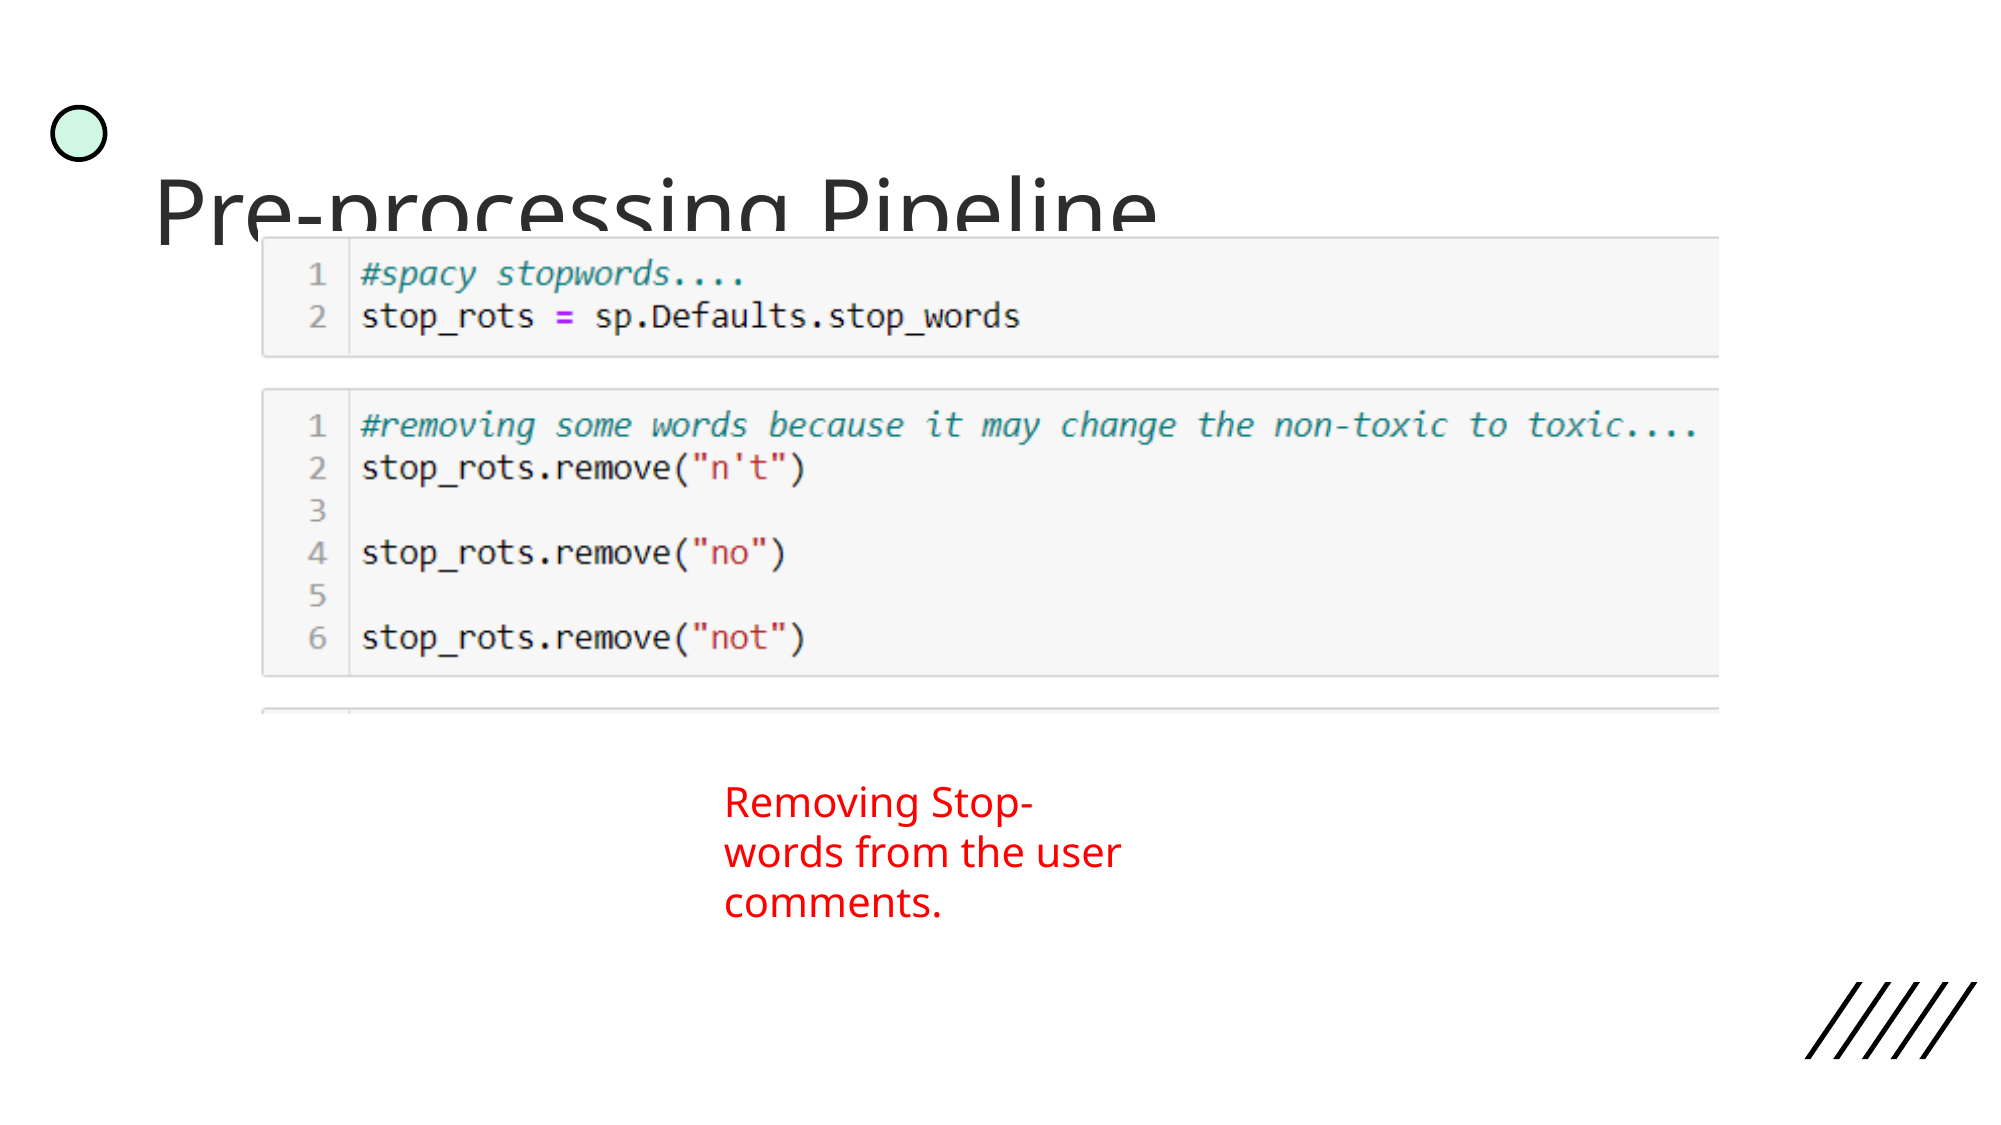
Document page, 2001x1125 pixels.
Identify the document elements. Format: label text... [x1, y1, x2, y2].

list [258, 231, 1719, 714]
text_box Removing Stop-words from the user comments. [708, 767, 1159, 983]
title Pre-processing Pipeline [137, 59, 1863, 278]
